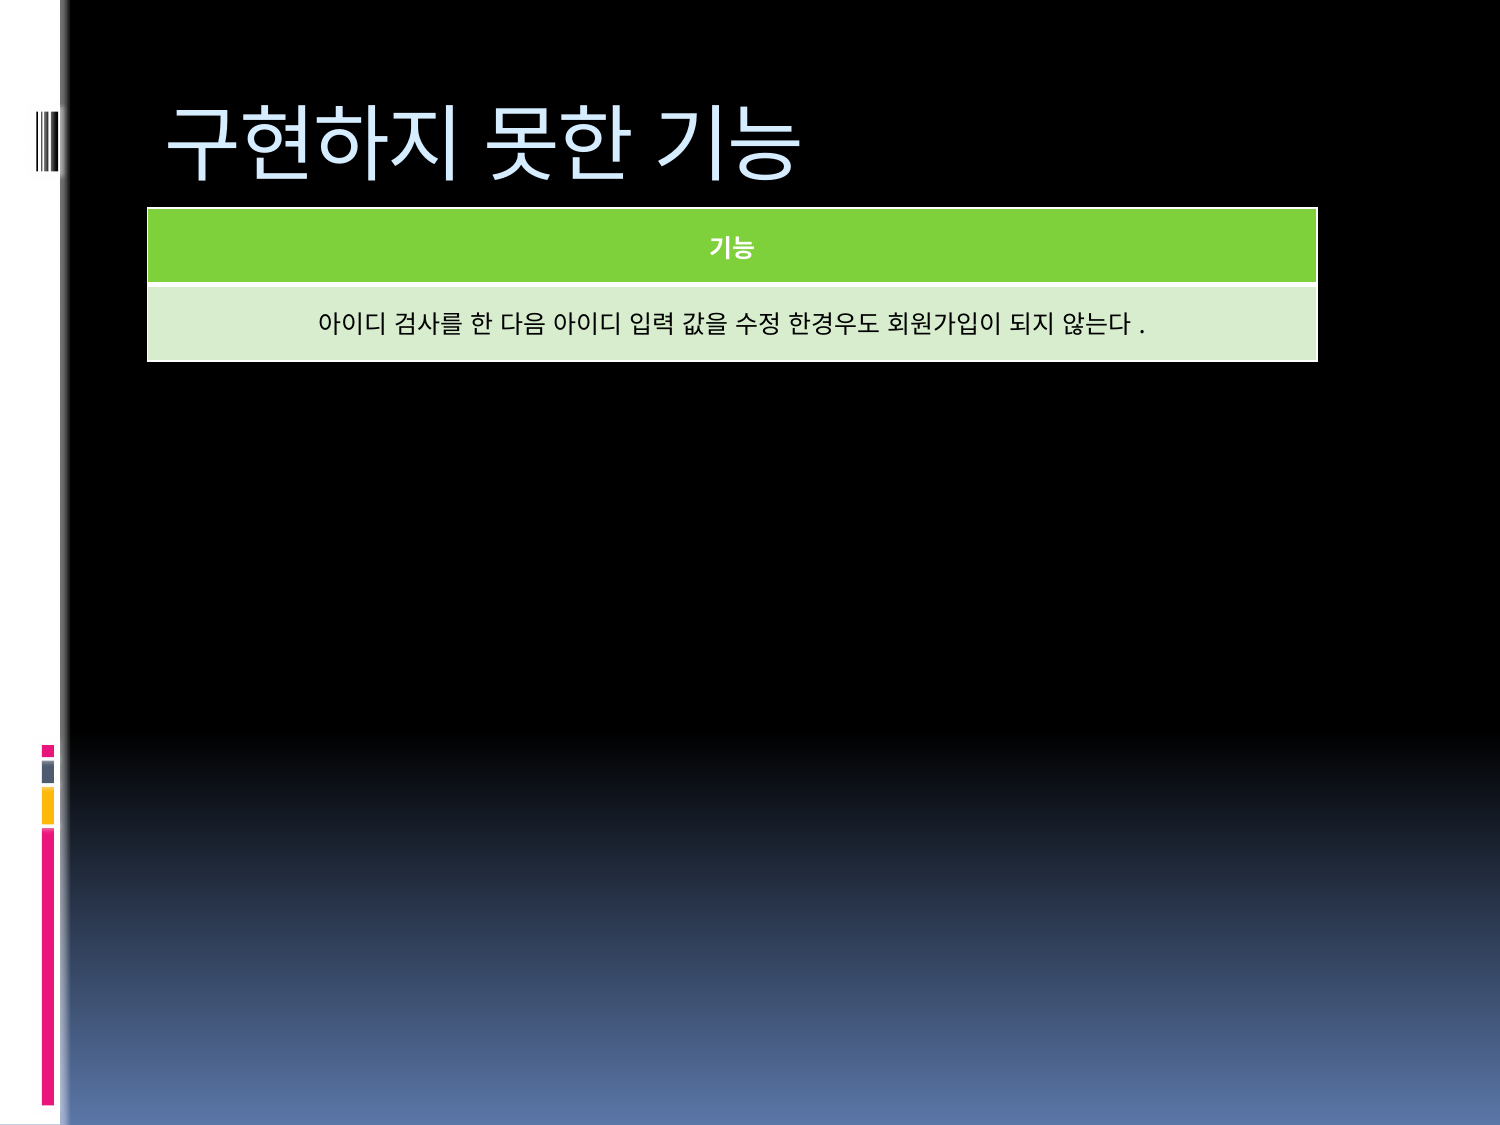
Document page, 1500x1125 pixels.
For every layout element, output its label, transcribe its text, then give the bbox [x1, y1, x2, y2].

title 구현하지 못한 기능 [150, 83, 1425, 234]
table_cell 아이디 검사를 한 다음 아이디 입력 값을 수정 한경우도 회원가입이 되지 않는다. [148, 287, 1316, 360]
table_header 기능 [148, 209, 1316, 282]
